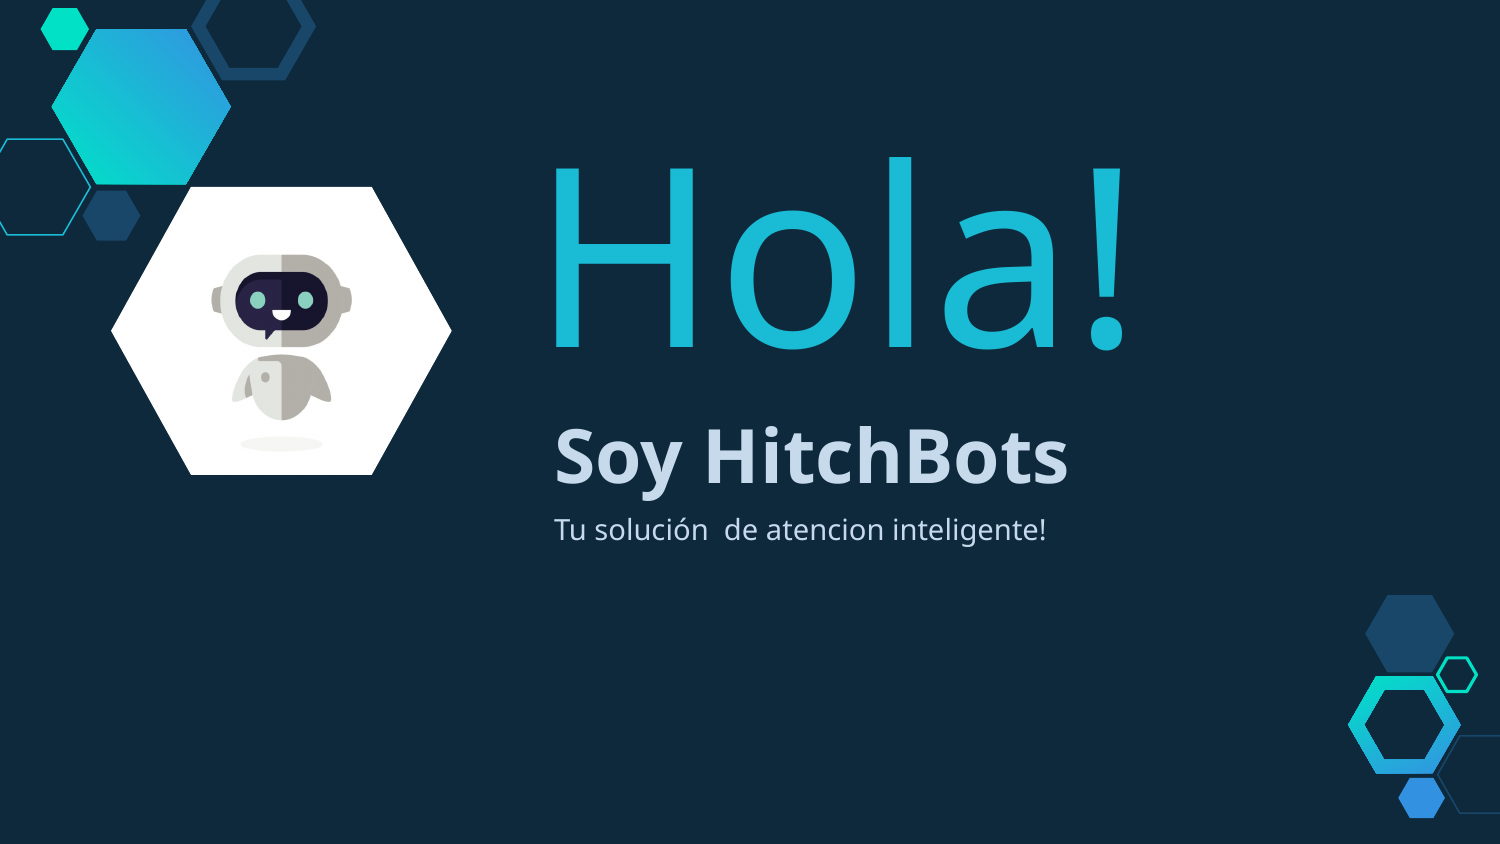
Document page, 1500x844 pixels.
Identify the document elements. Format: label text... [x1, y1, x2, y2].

picture [110, 186, 452, 476]
list Soy HitchBots Tu solución de atencion inteligente! [539, 393, 1288, 798]
title Hola! [517, 222, 1266, 413]
